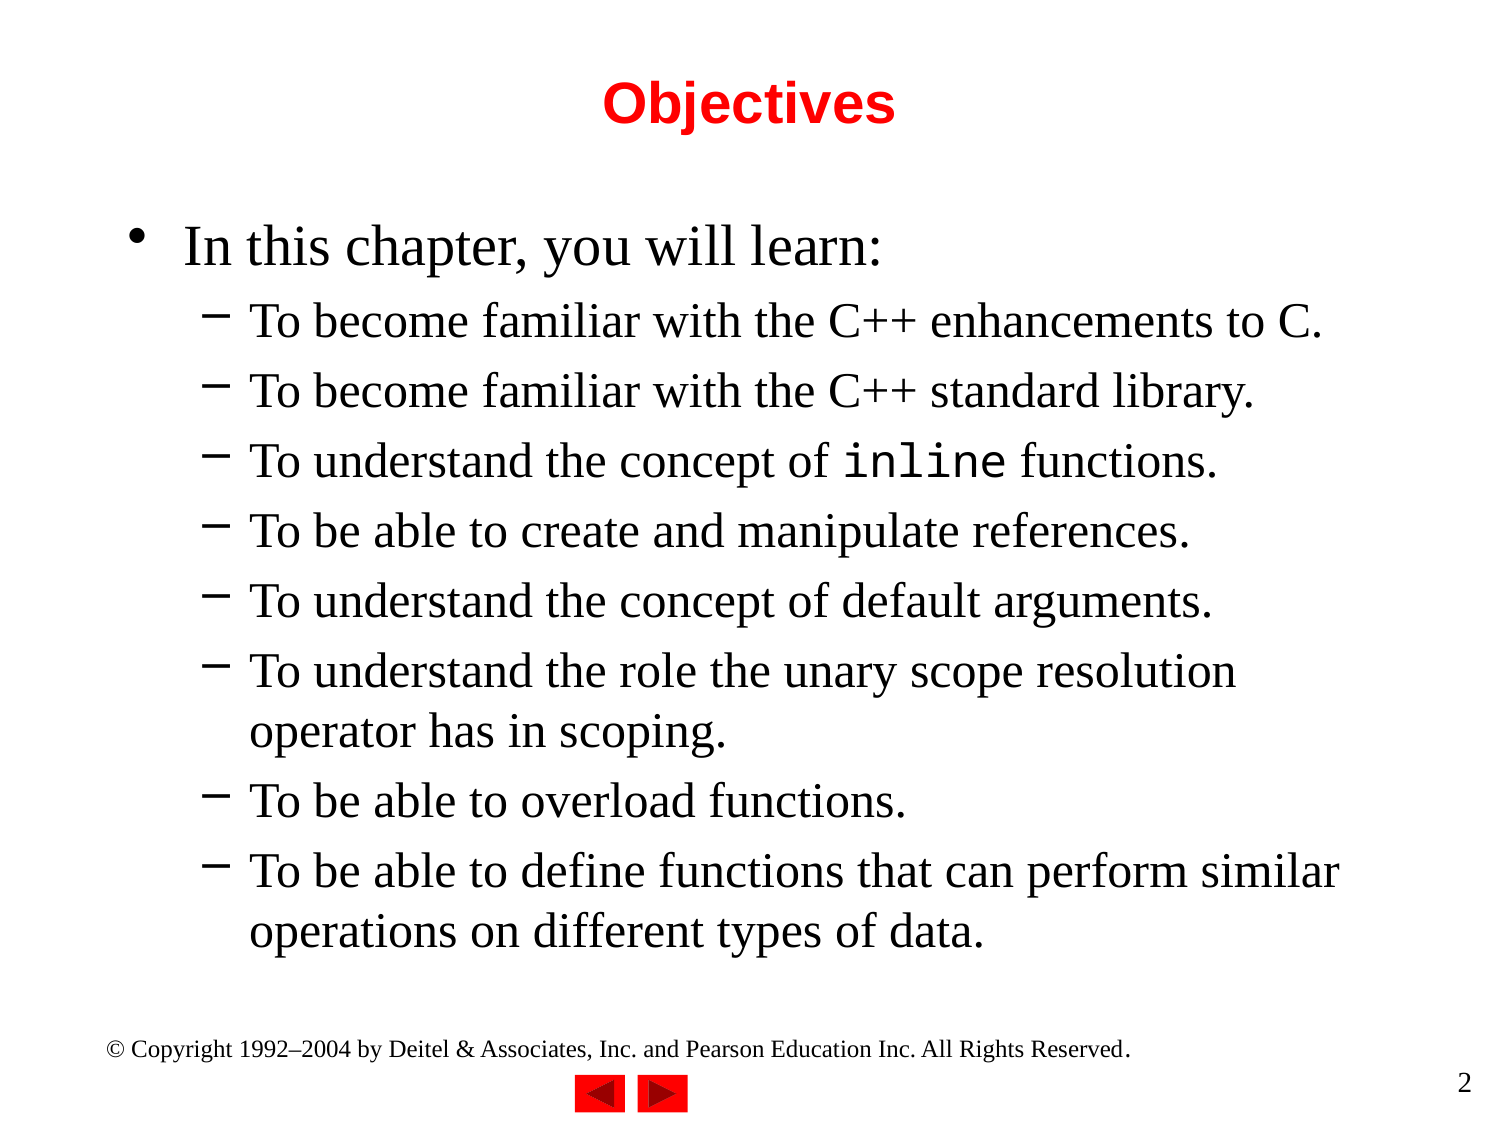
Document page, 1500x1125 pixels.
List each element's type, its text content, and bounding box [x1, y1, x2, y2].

text_box In this chapter, you will learn: To become familiar with the C++ enhancements to C. To become familiar with the C++ standard library. To understand the concept of inline functions. To be able to create and manipulate references. To understand the concept of default arguments. To understand the role the unary scope resolution operator has in scoping. To be able to overload functions. To be able to define functions that can perform similar operations on different types of data. [112, 200, 1388, 1063]
title Objectives [112, 12, 1388, 188]
slide_number 2 [1400, 1056, 1488, 1125]
